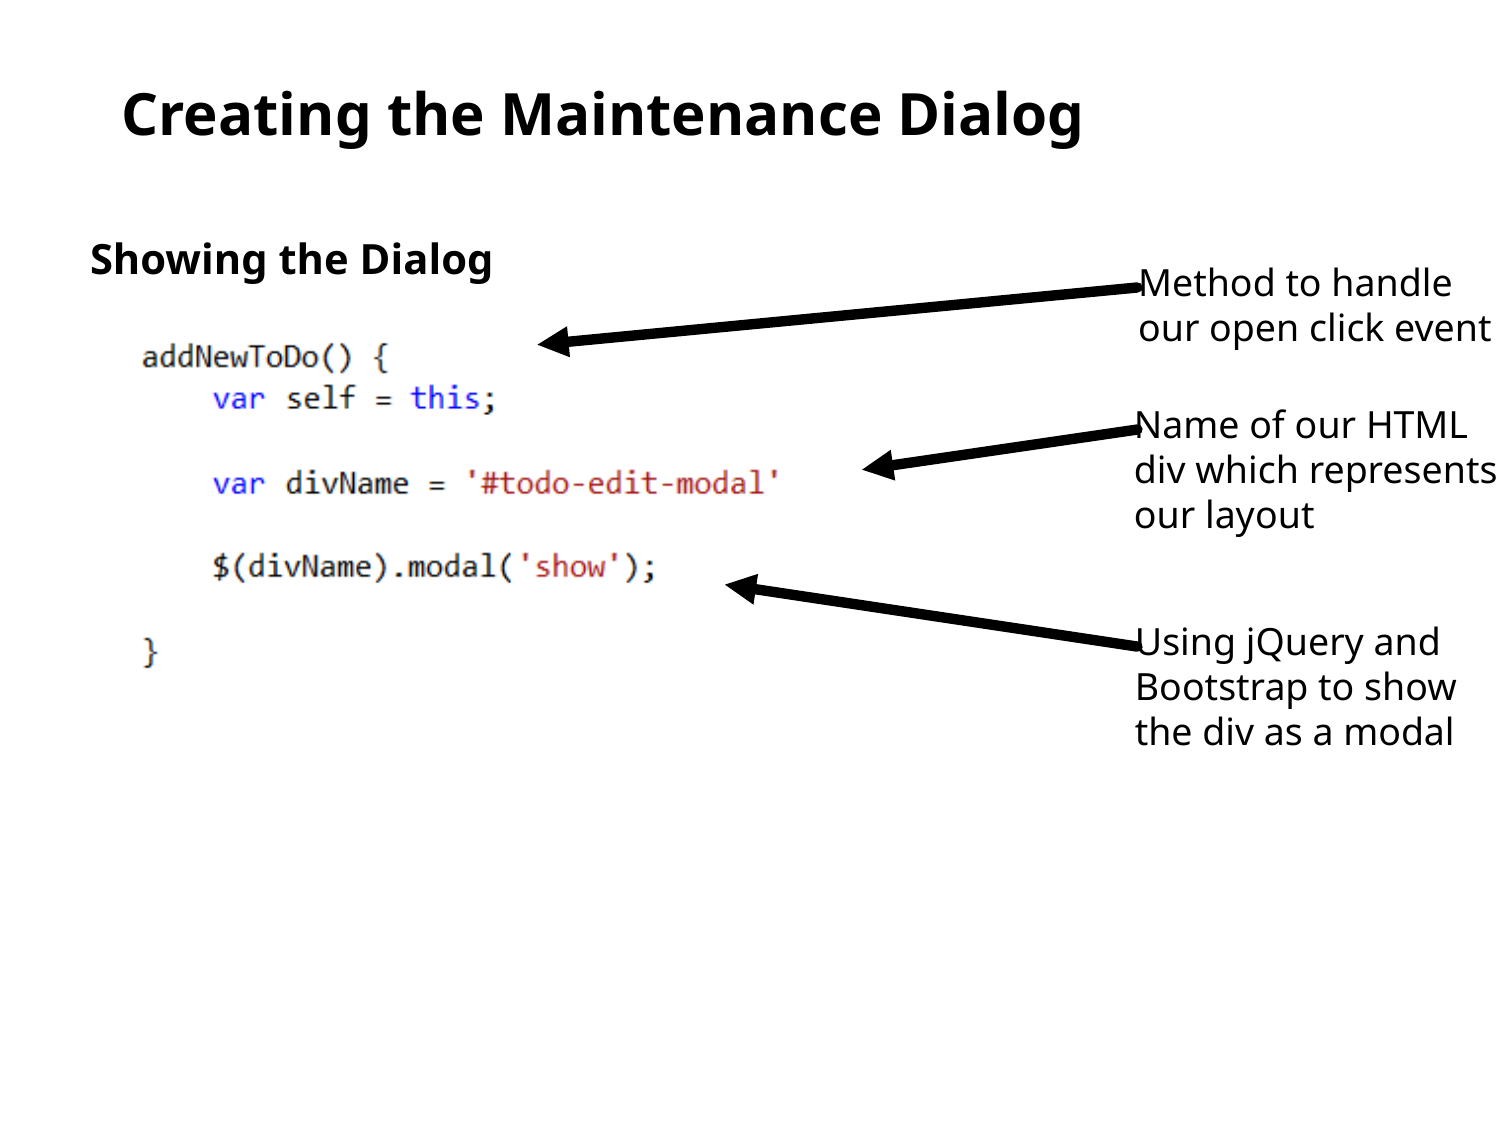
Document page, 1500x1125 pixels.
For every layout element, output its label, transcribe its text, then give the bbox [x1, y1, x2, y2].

title Creating the Maintenance Dialog [74, 49, 1426, 176]
text_box Using jQuery and Bootstrap to show the div as a modal [1120, 610, 1482, 761]
text_box Method to handle our open click event [1123, 251, 1500, 357]
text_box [724, 584, 1138, 647]
text_box Name of our HTML div which represents our layout [1119, 393, 1500, 544]
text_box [537, 287, 1138, 345]
picture [126, 326, 811, 688]
list Showing the Dialog [74, 224, 1426, 963]
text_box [862, 429, 1138, 470]
